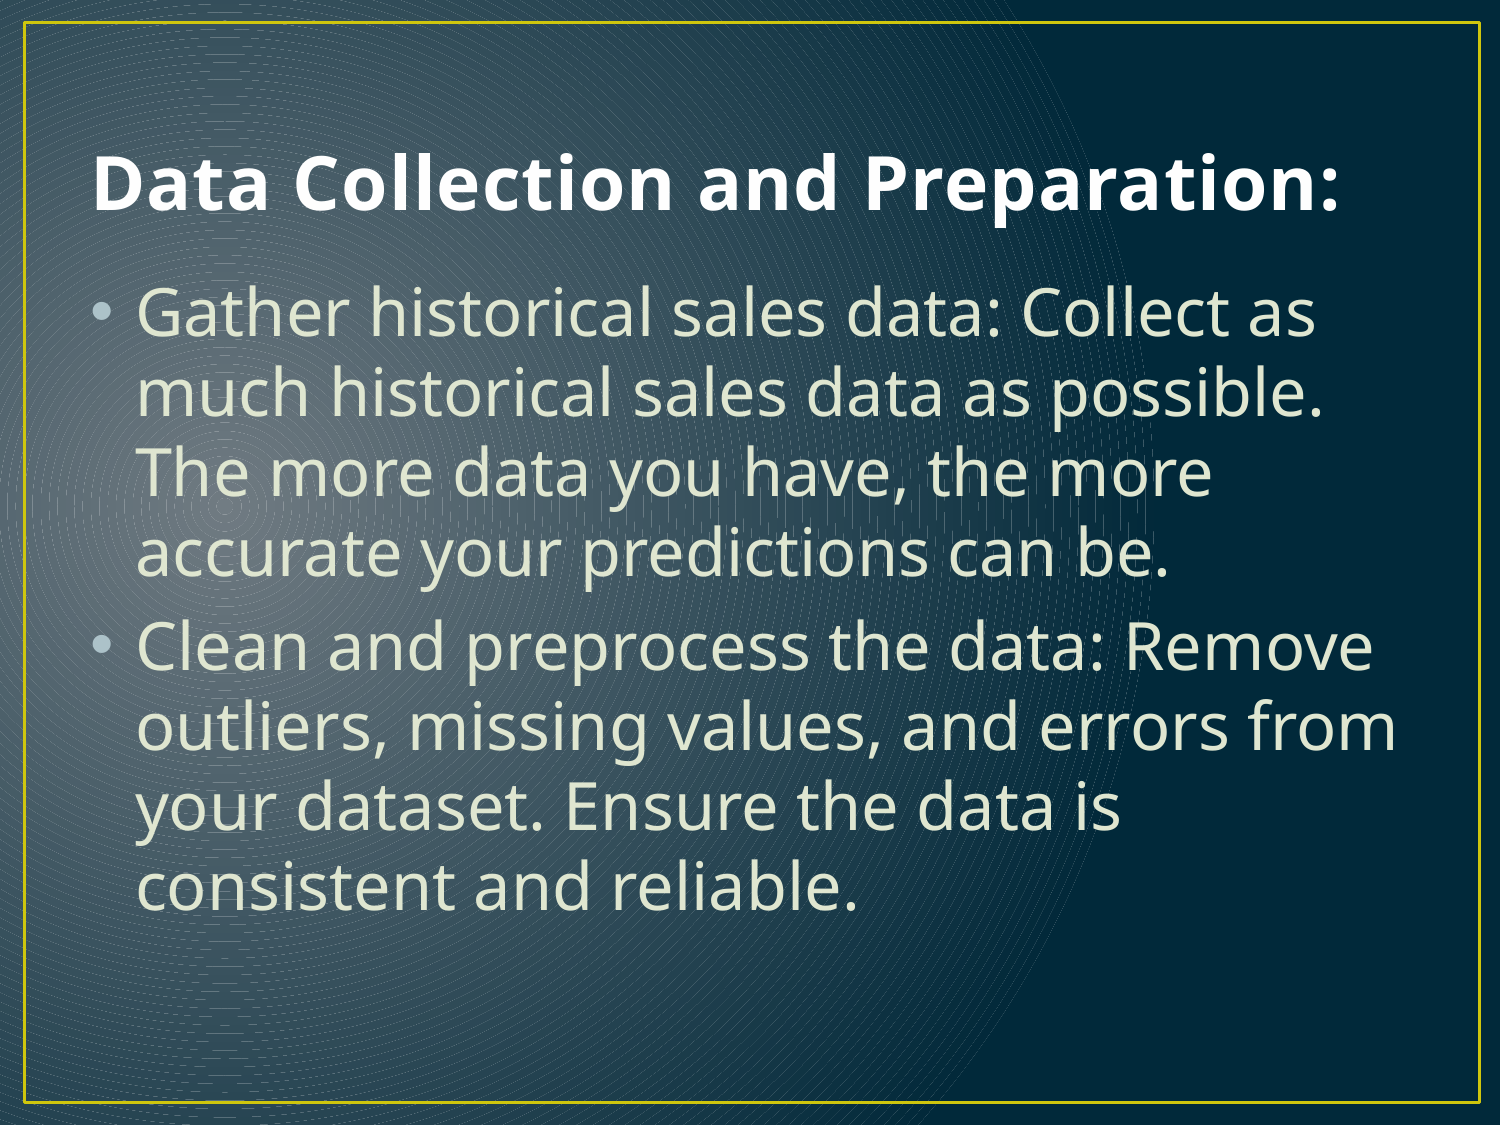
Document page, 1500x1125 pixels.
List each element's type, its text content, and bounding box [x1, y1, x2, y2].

title Data Collection and Preparation: [75, 45, 1425, 233]
list Gather historical sales data: Collect as much historical sales data as possible. The more data you have, the more accurate your predictions can be. Clean and preprocess the data: Remove outliers, missing values, and errors from your dataset. Ensure the data is consistent and reliable. [75, 262, 1425, 1005]
